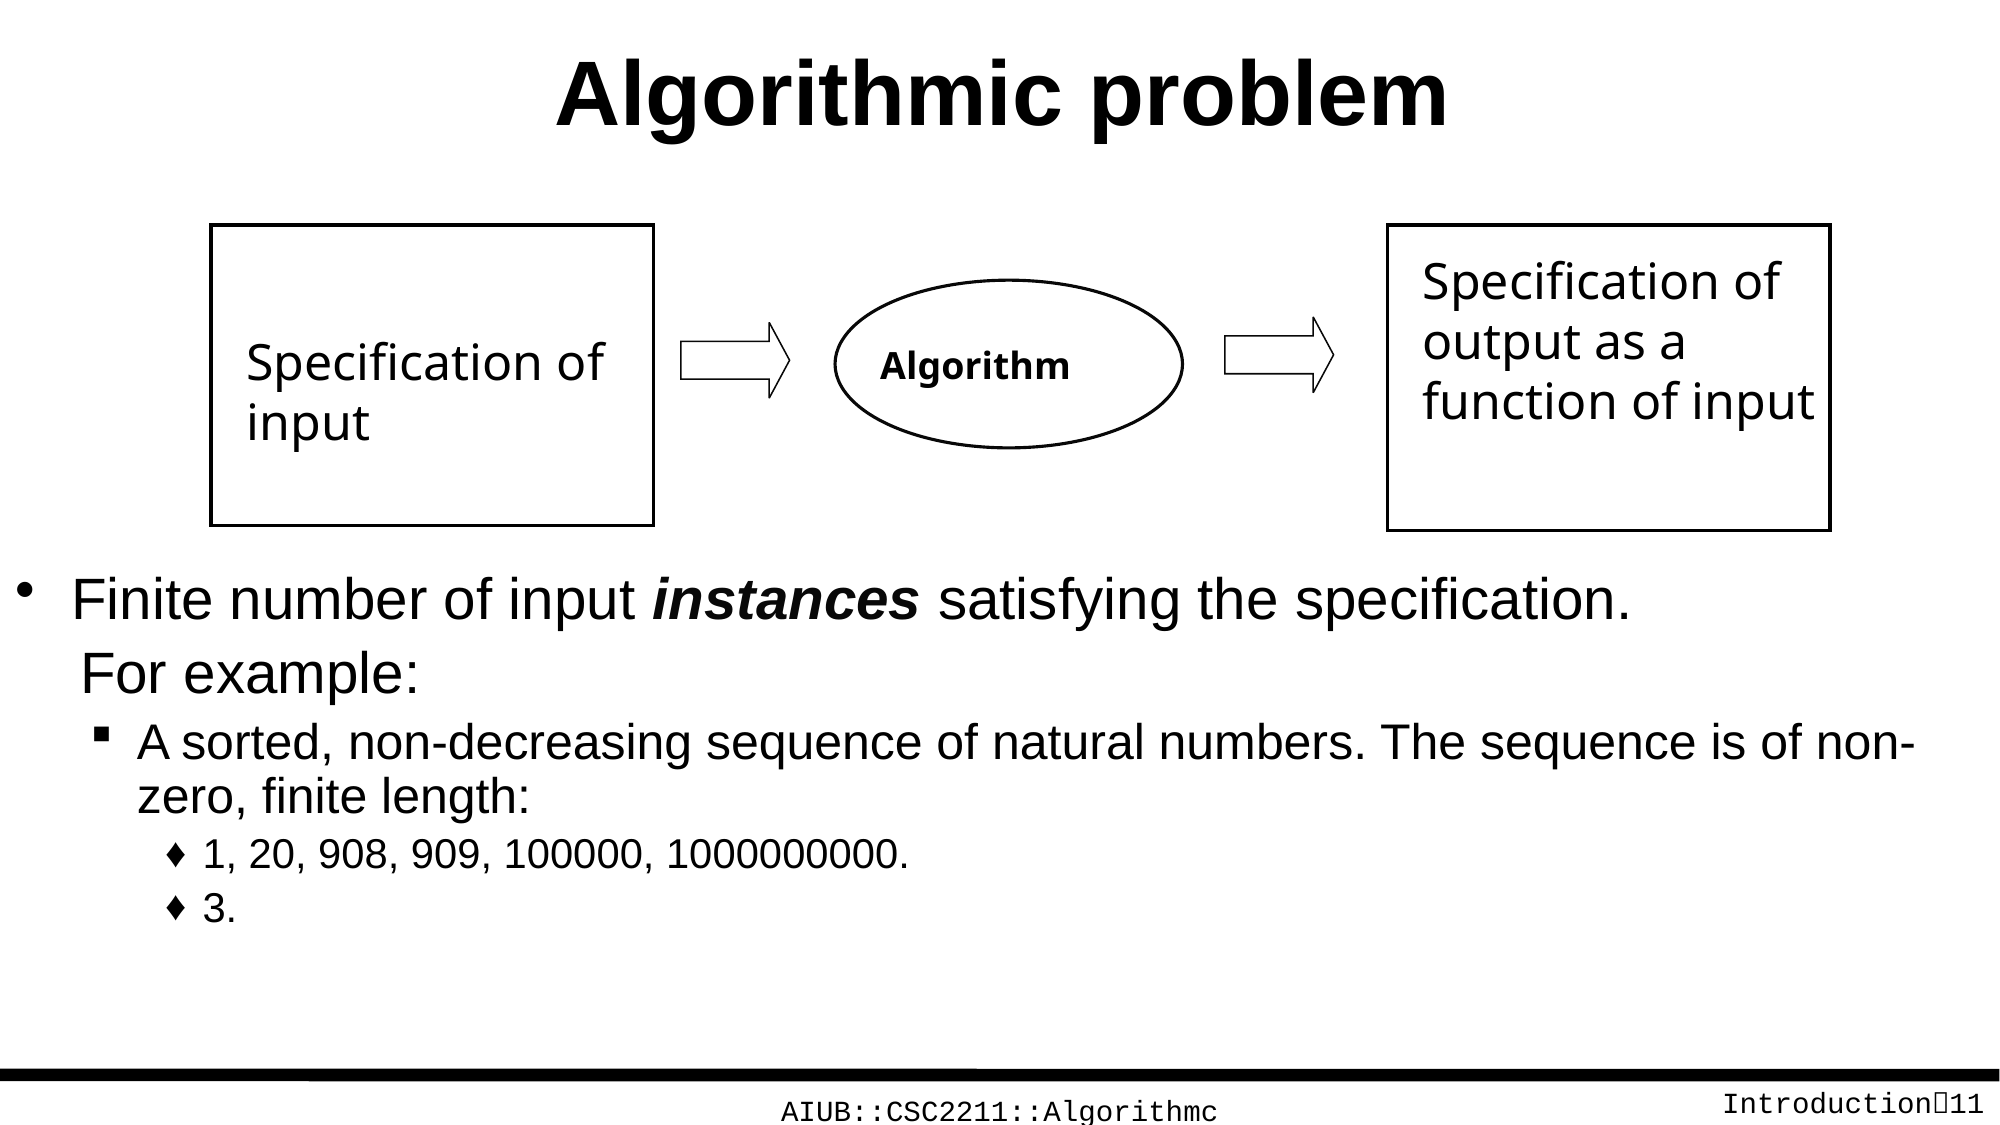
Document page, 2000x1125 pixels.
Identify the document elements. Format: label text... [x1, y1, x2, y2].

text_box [210, 224, 1833, 532]
list Finite number of input instances satisfying the specification. For example: A sorted, non-decreasing sequence of natural numbers. The sequence is of non-zero, finite length: 1, 20, 908, 909, 100000, 1000000000. 3. [0, 561, 1965, 1041]
title Algorithmic problem [5, 2, 2000, 176]
slide_number Introduction11 [1532, 1077, 2000, 1125]
footer AIUB::CSC2211::Algorithmc [682, 1084, 1317, 1125]
